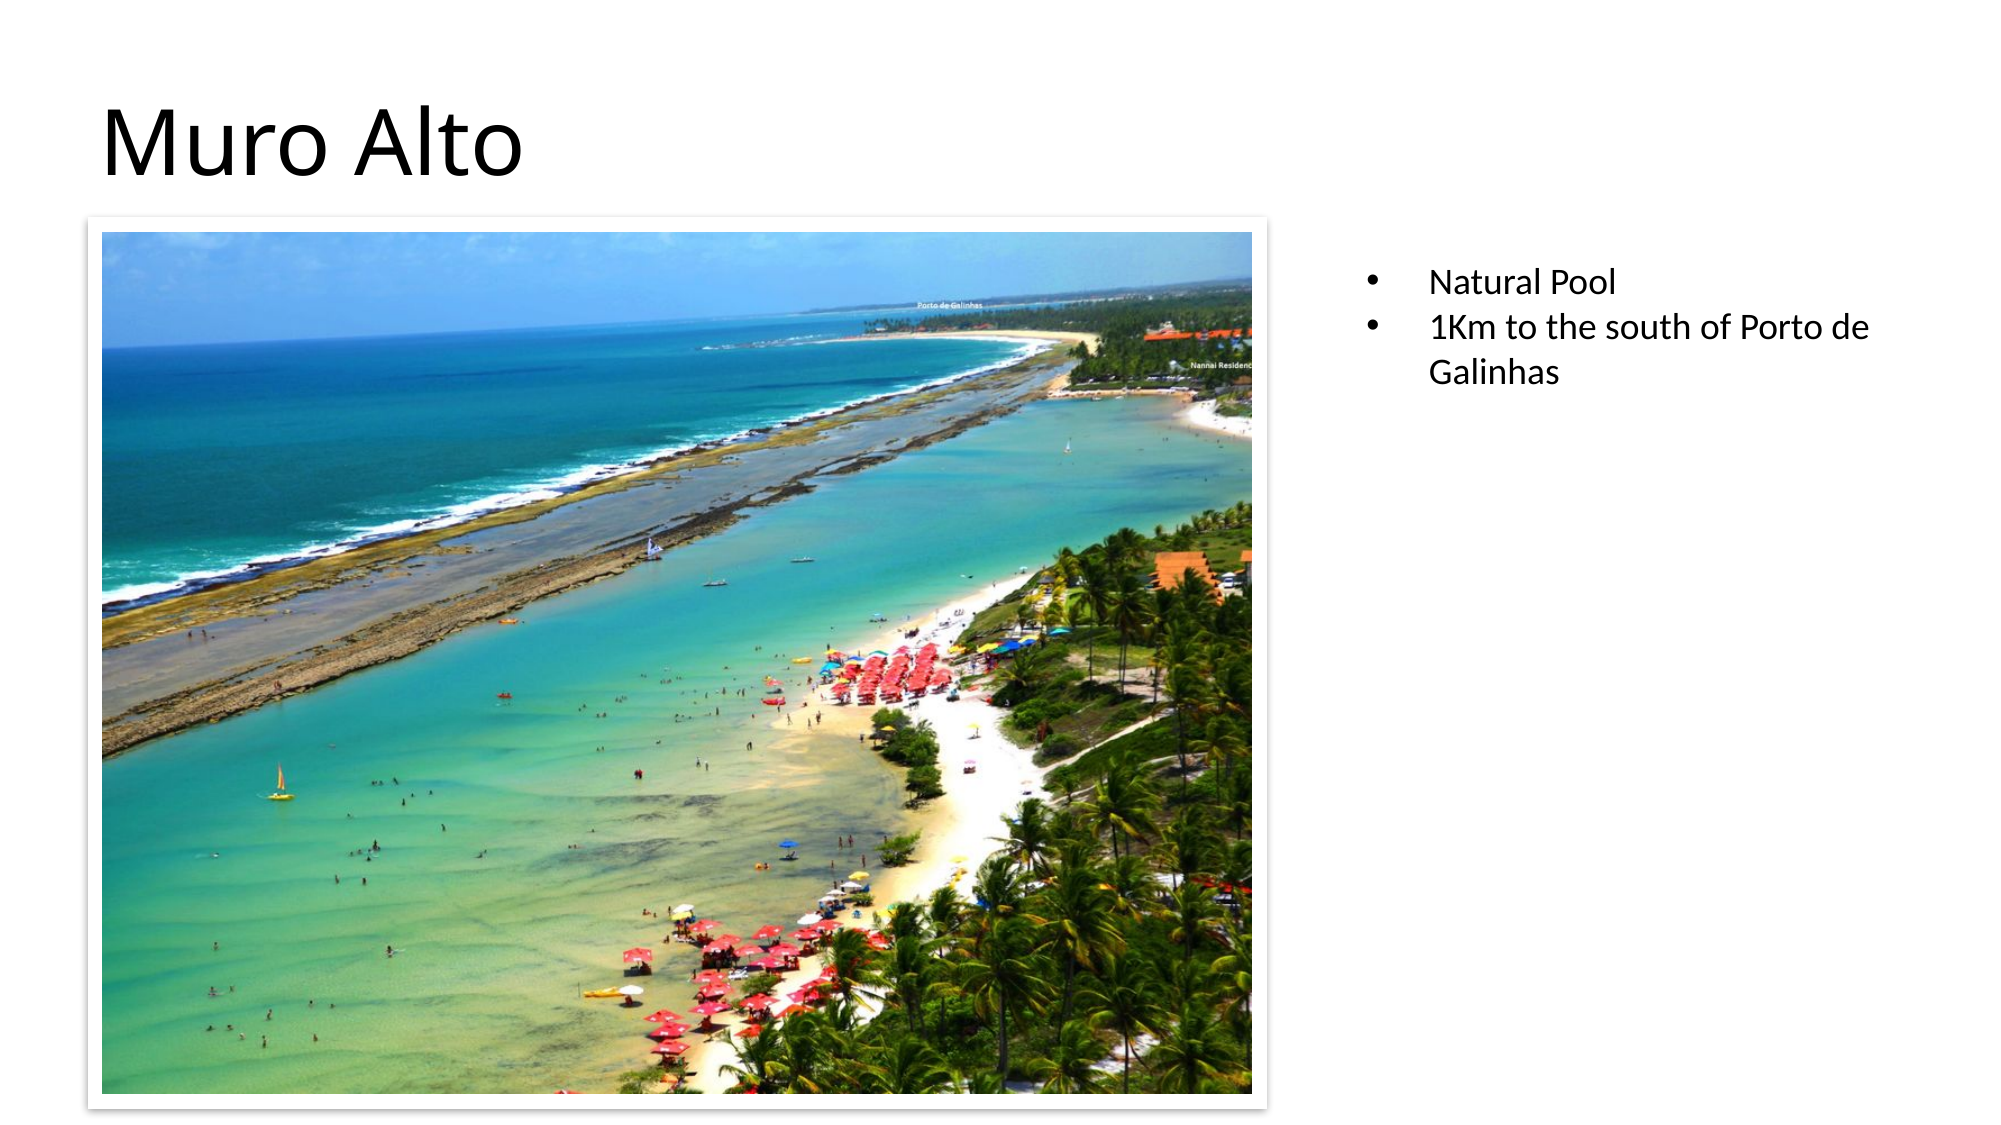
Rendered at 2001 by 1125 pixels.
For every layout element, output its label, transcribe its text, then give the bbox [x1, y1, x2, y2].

title Muro Alto [99, 44, 1900, 233]
picture [215, 429, 226, 436]
picture [102, 231, 1253, 1095]
picture [301, 439, 313, 444]
picture [267, 404, 299, 410]
text_box Natural Pool 1Km to the south of Porto de Galinhas [1346, 247, 1898, 403]
picture [301, 401, 311, 407]
picture [161, 456, 179, 462]
picture [372, 427, 379, 436]
